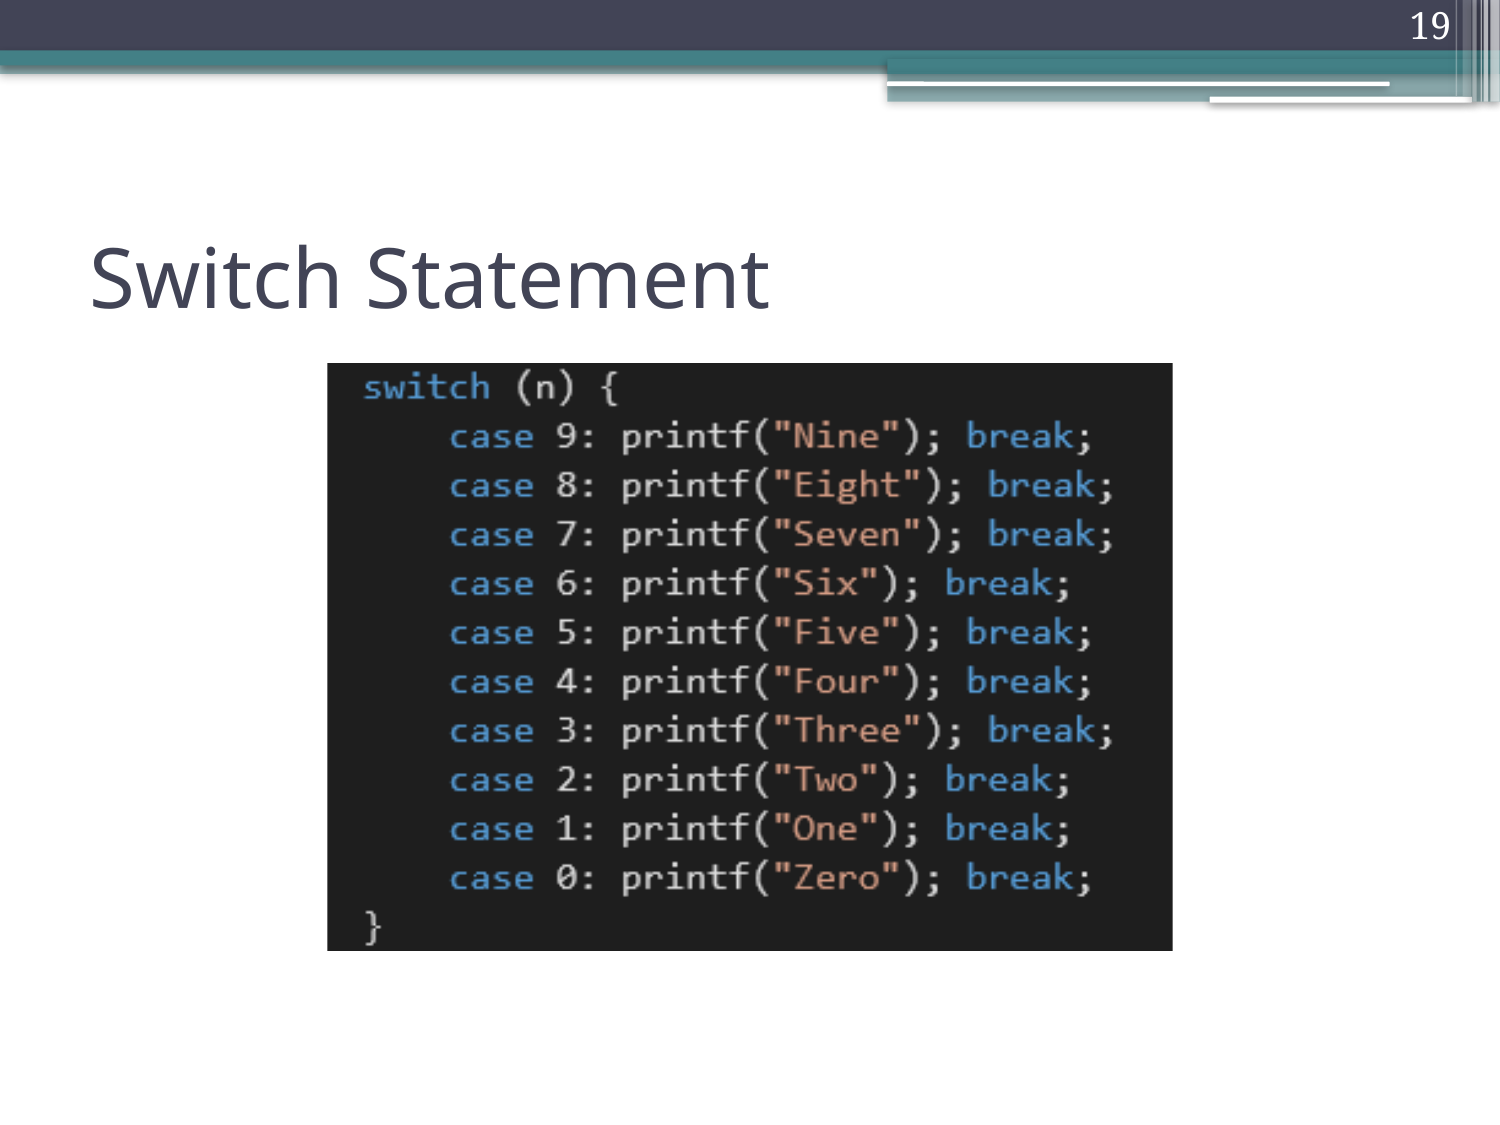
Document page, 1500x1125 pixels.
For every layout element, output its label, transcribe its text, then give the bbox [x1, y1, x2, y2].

picture [326, 363, 1173, 952]
title Switch Statement [75, 187, 1425, 363]
slide_number 19 [1341, 0, 1466, 61]
